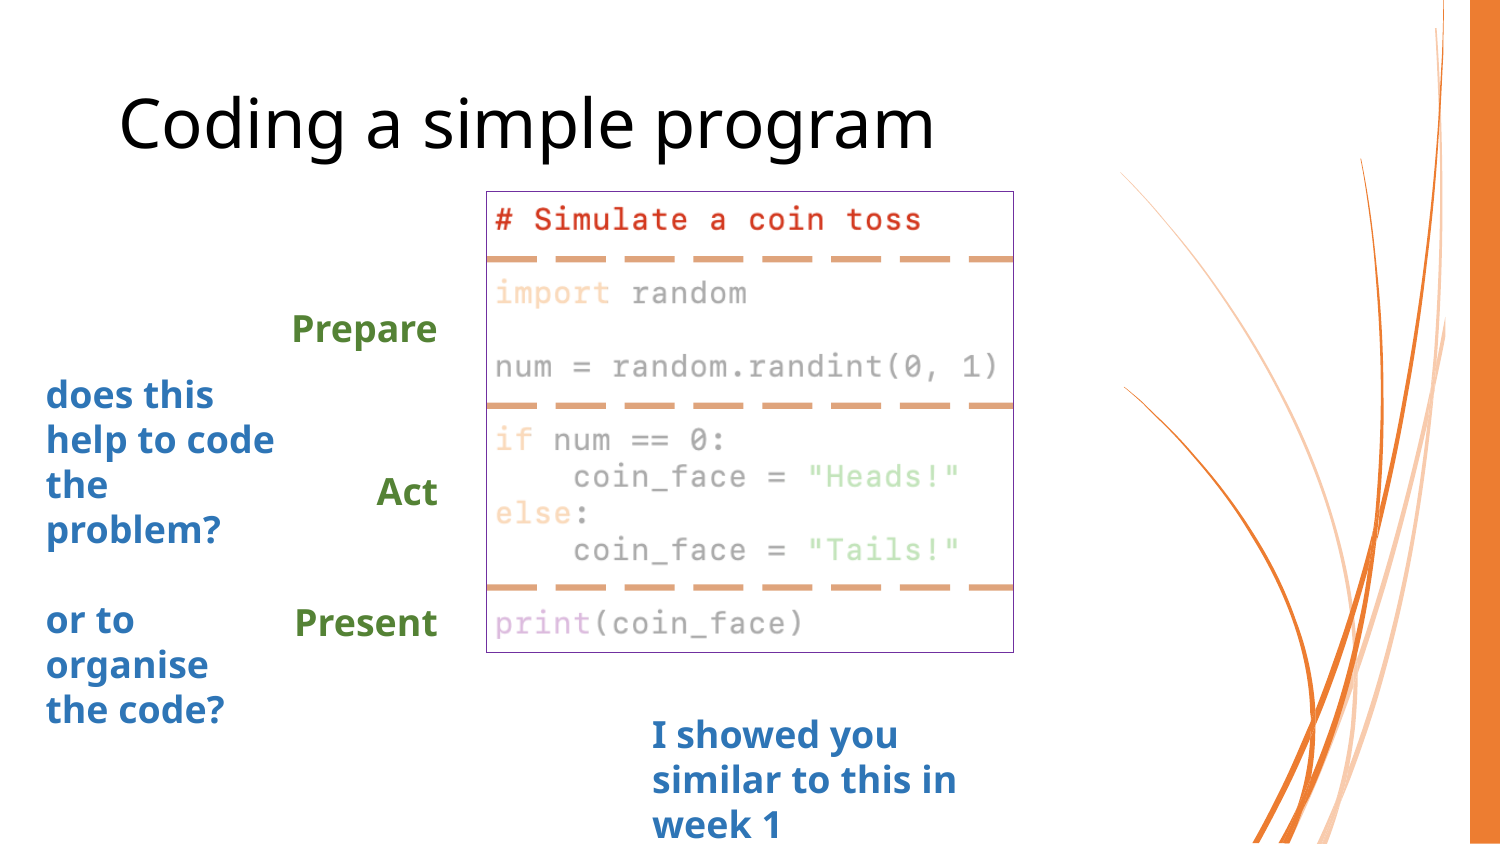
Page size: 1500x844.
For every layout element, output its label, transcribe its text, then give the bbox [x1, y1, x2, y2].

picture [486, 588, 1014, 653]
text_box Act [296, 460, 453, 521]
text_box Present [296, 592, 453, 652]
title Coding a simple program [103, 44, 1397, 208]
picture [486, 191, 1014, 259]
text_box I showed you similar to this in week 1 [637, 703, 1006, 844]
text_box Prepare [84, 297, 453, 357]
picture [486, 260, 1014, 405]
text_box does this help to code the problem? or to organise the code? [30, 363, 296, 739]
picture [486, 406, 1014, 587]
